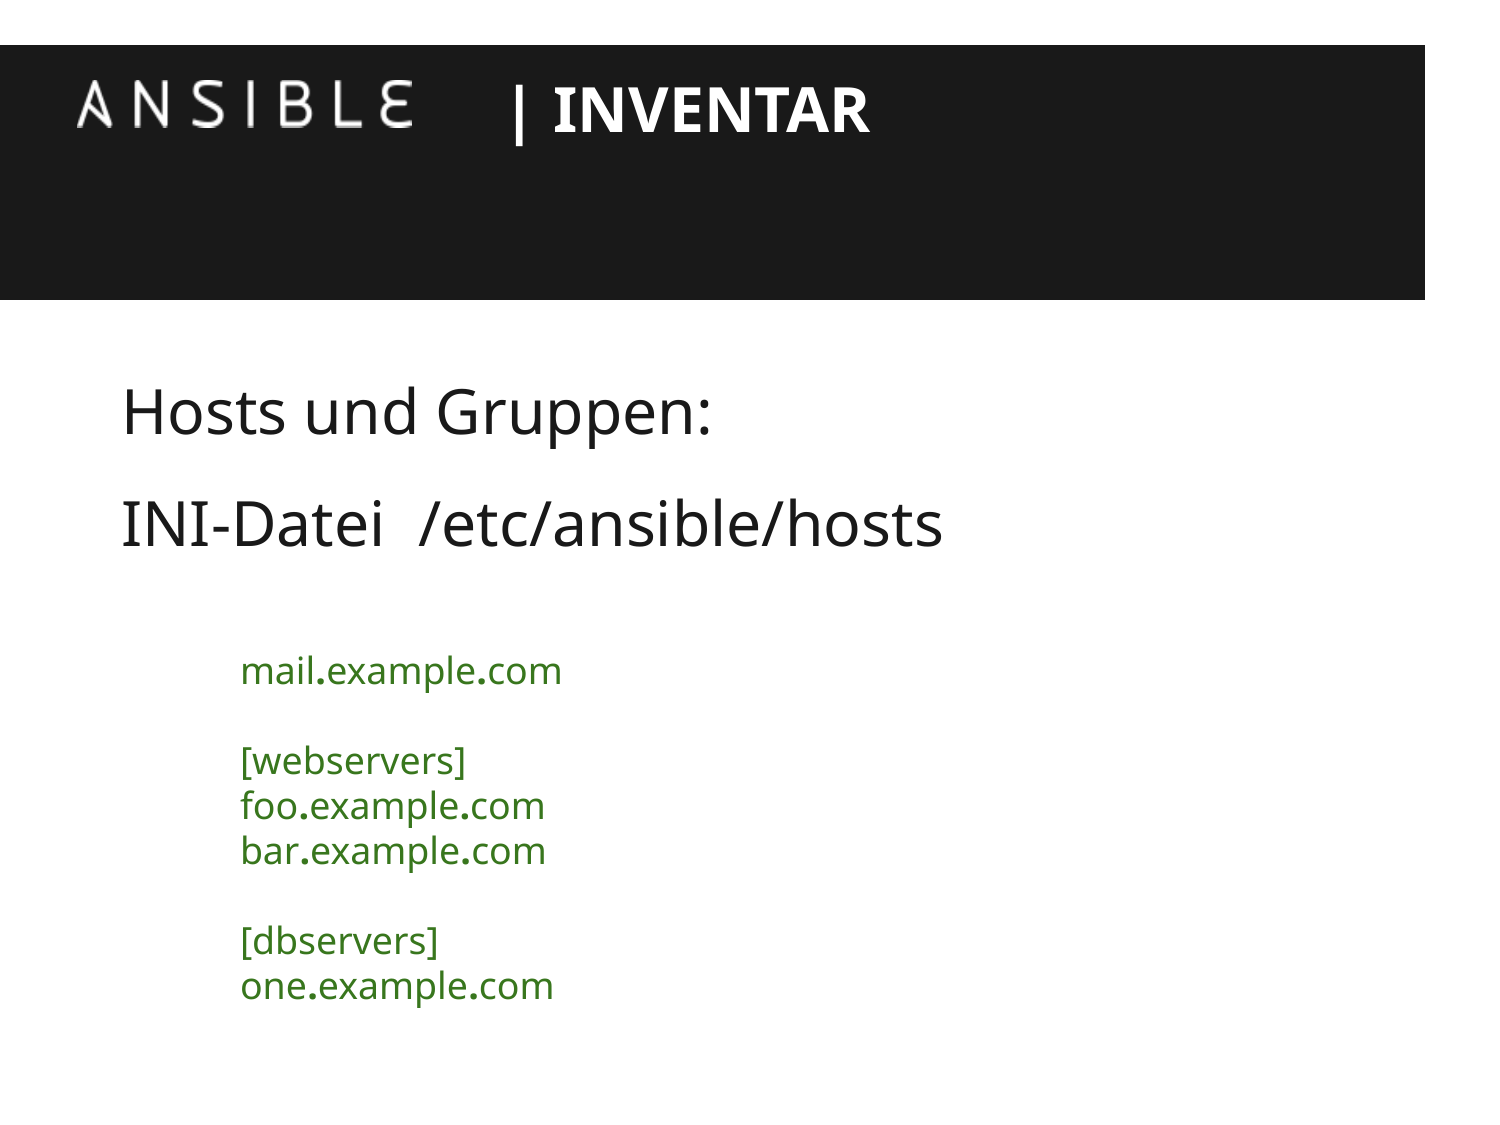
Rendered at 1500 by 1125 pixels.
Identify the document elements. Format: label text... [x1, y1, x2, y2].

list Hosts und Gruppen: INI-Datei /etc/ansible/hosts mail.example.com [webservers] foo.example.com bar.example.com [dbservers] one.example.com [75, 319, 1425, 1078]
title | INVENTAR [437, 48, 1087, 160]
picture [77, 79, 413, 129]
